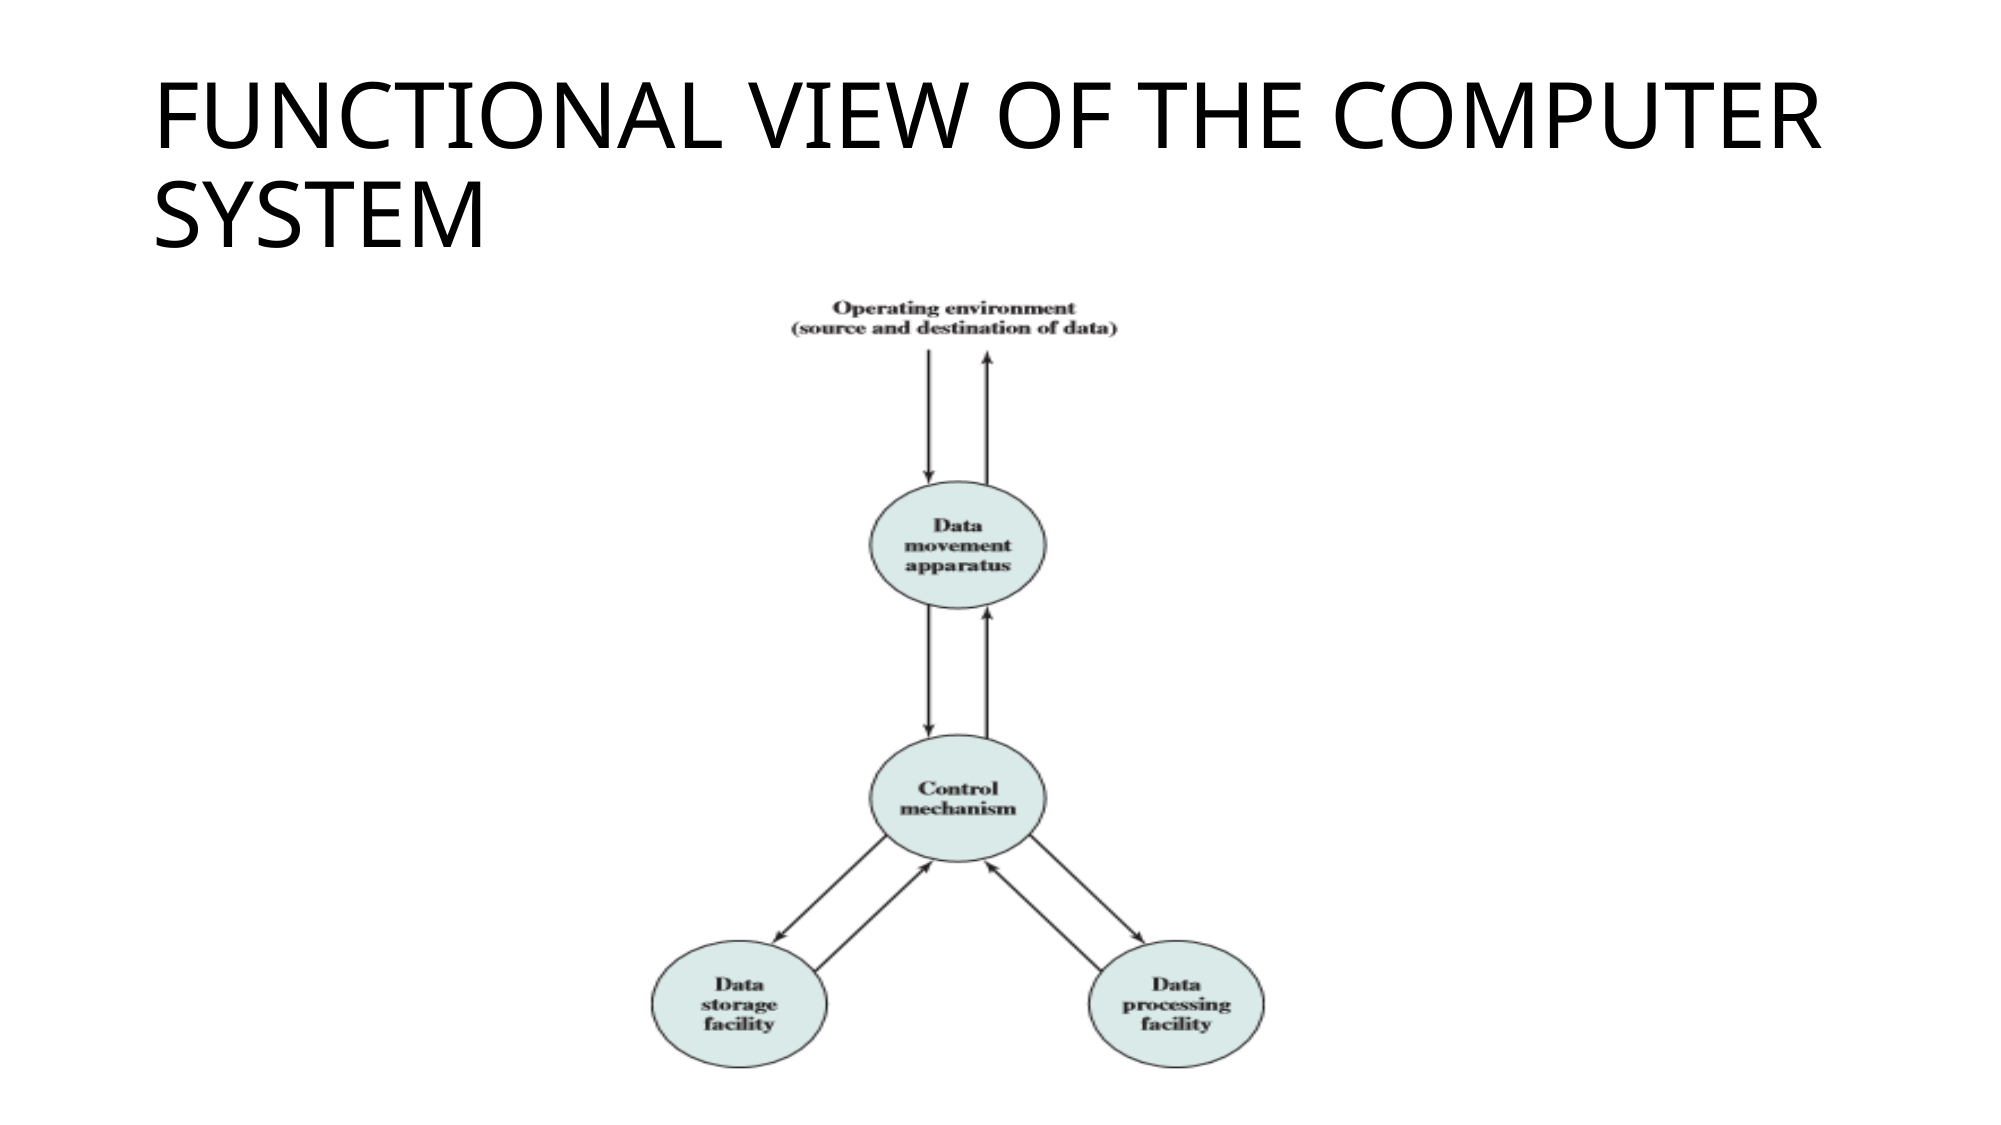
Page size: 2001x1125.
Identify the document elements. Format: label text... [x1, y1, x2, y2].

picture [645, 277, 1288, 1080]
title FUNCTIONAL VIEW OF THE COMPUTER SYSTEM [137, 59, 1863, 278]
